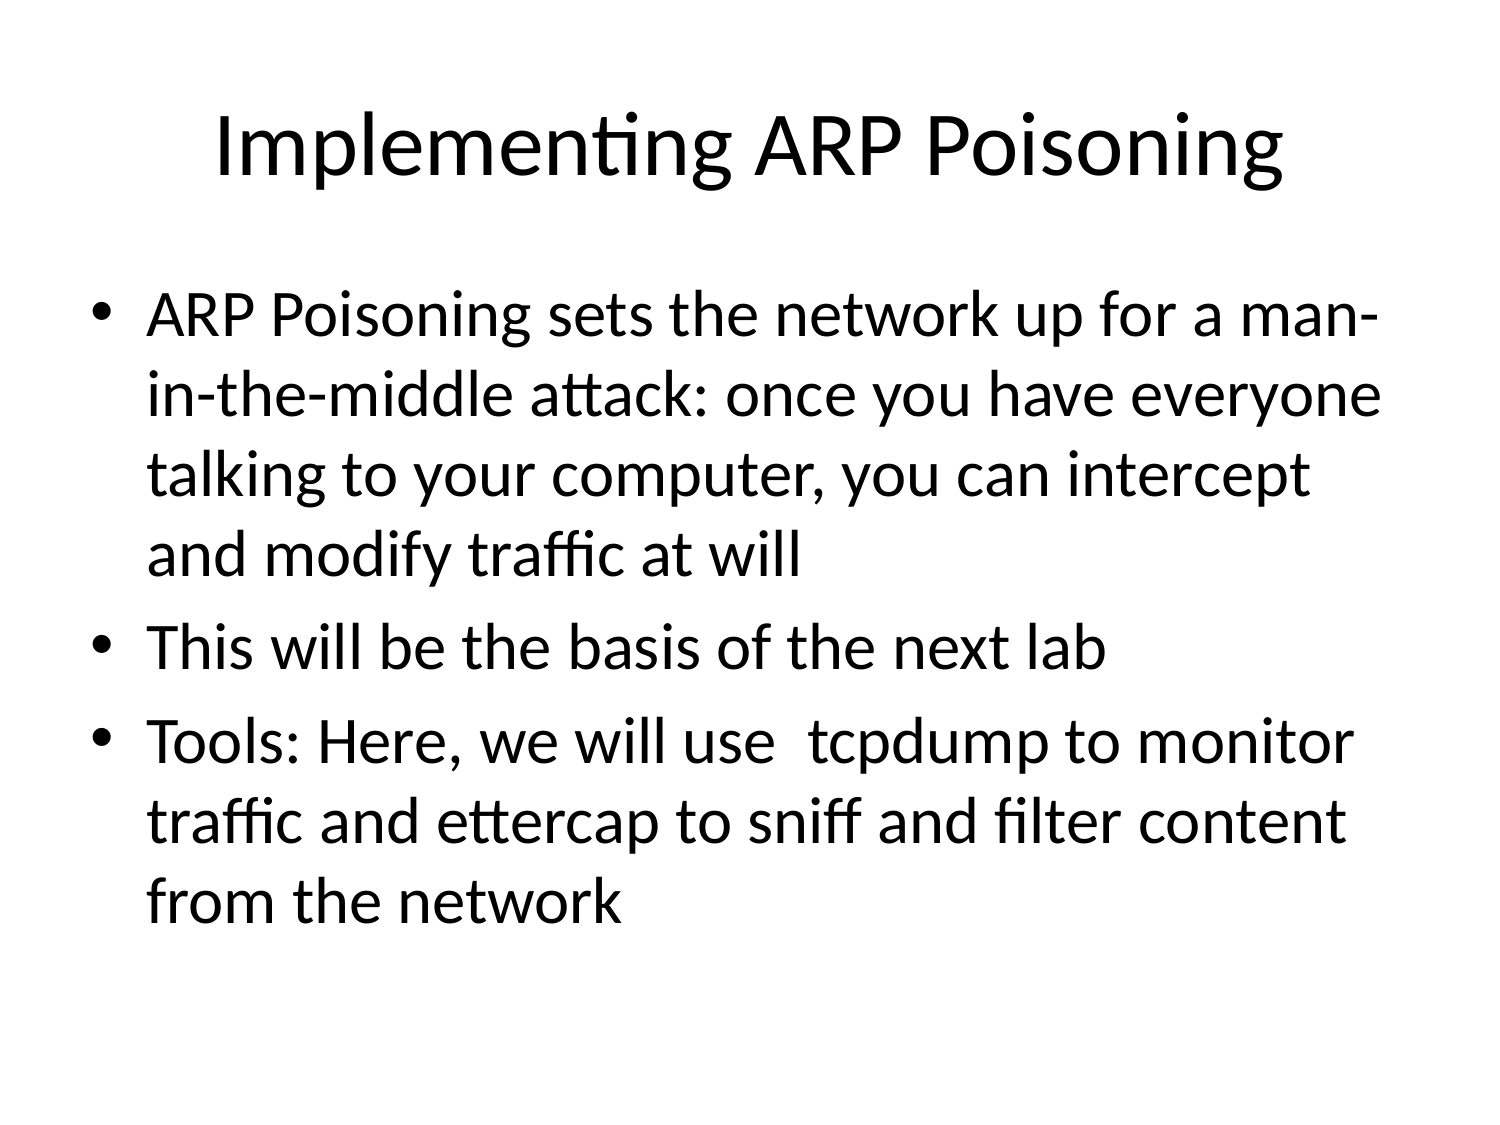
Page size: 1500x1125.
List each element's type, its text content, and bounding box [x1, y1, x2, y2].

title Implementing ARP Poisoning [75, 45, 1425, 233]
list ARP Poisoning sets the network up for a man-in-the-middle attack: once you have everyone talking to your computer, you can intercept and modify traffic at will This will be the basis of the next lab Tools: Here, we will use tcpdump to monitor traffic and ettercap to sniff and filter content from the network [75, 262, 1425, 1005]
